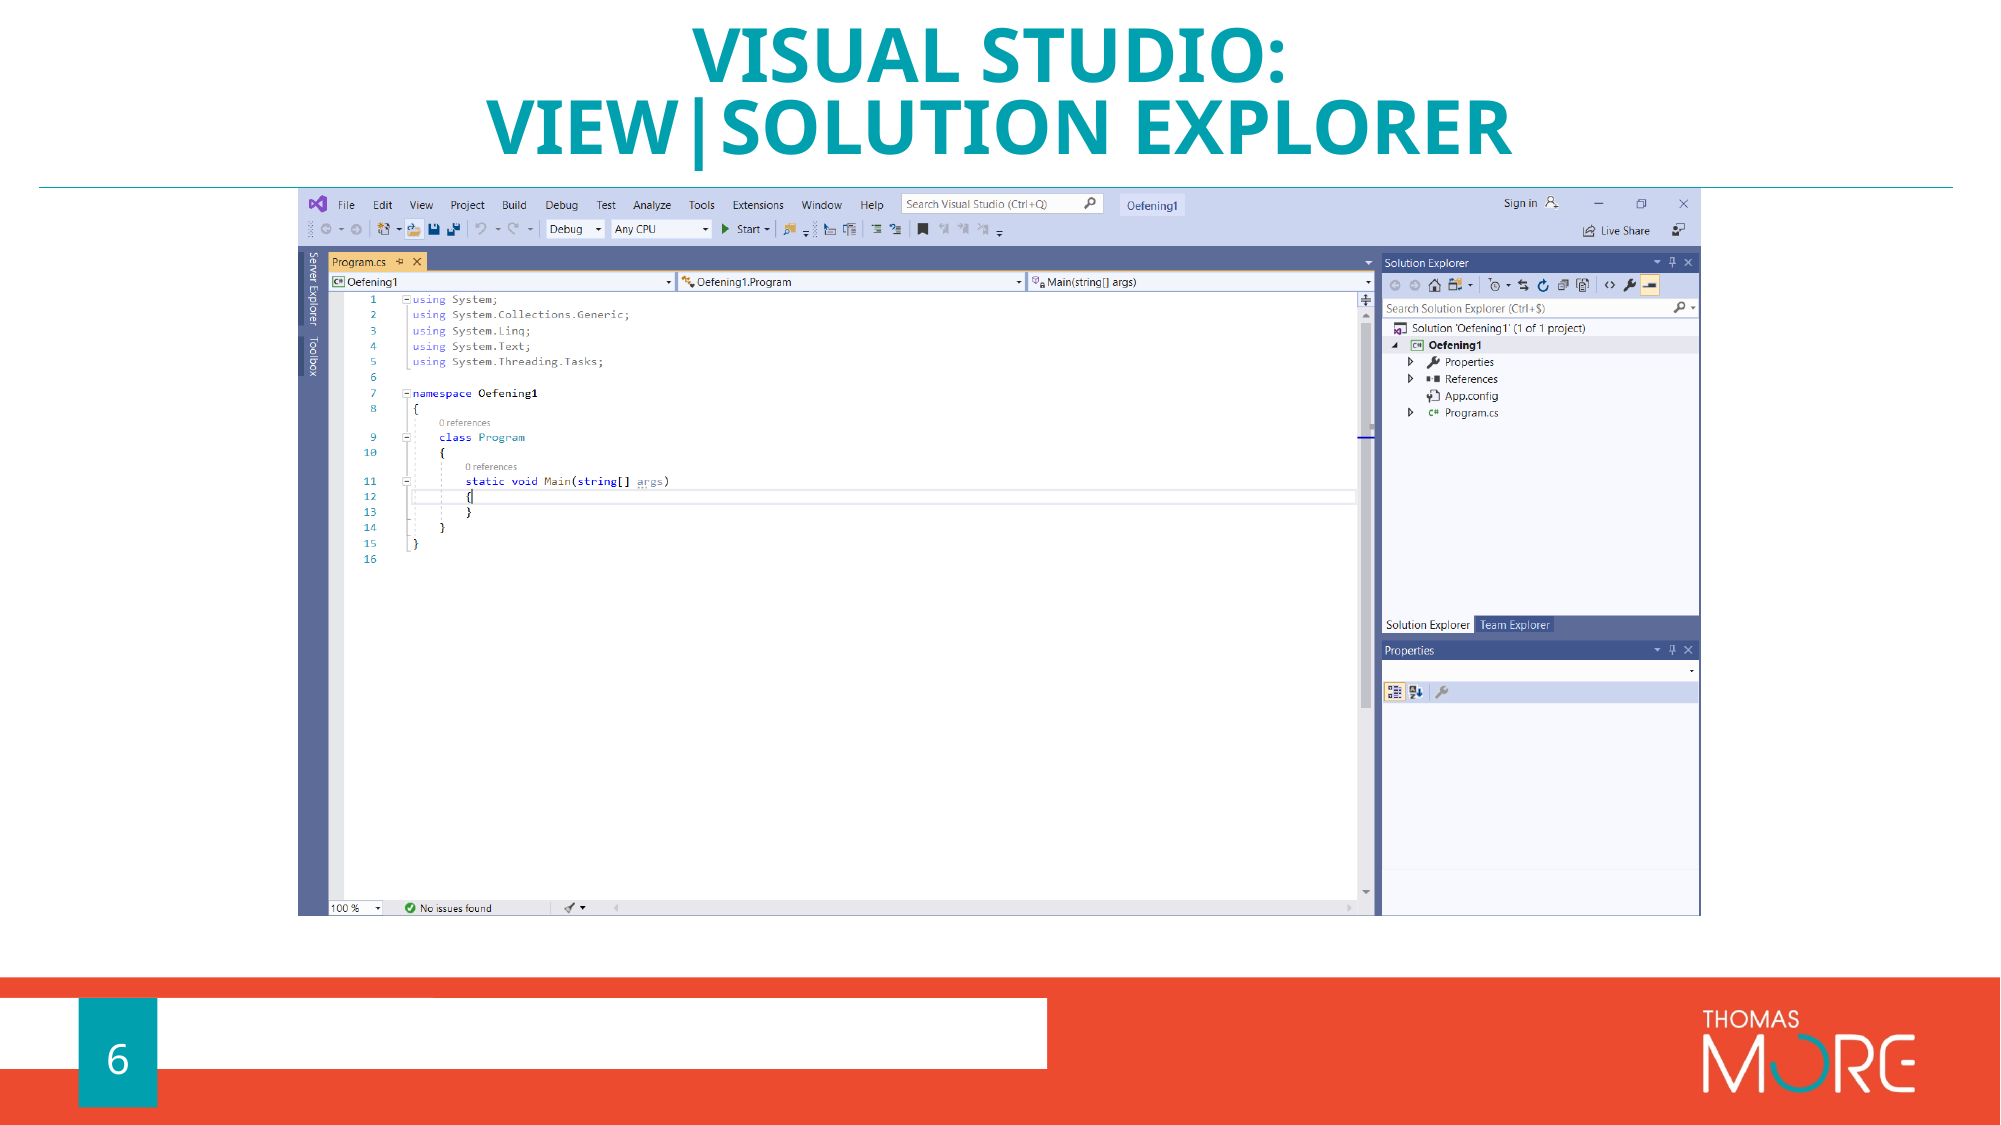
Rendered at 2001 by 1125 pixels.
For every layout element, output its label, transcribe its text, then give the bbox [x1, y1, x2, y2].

picture [1673, 980, 1944, 1122]
title Visual studio: view|solution explorer [0, 0, 2000, 188]
footer [165, 998, 1048, 1069]
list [298, 188, 1702, 916]
slide_number 6 [78, 998, 158, 1108]
